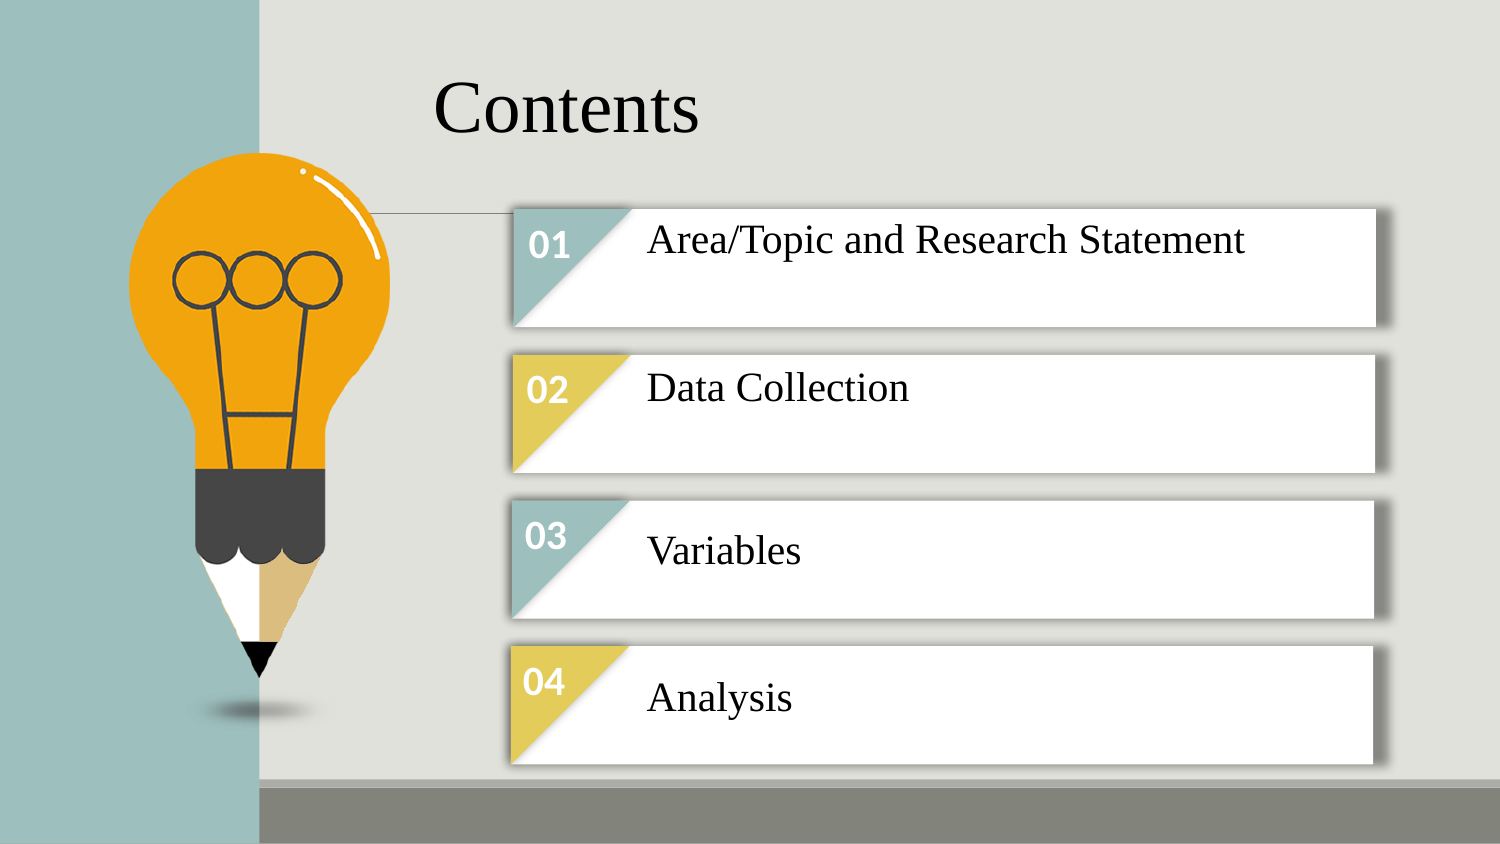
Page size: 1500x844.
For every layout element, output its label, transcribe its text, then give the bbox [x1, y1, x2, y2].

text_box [628, 351, 1353, 442]
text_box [631, 662, 1353, 753]
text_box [513, 208, 1377, 328]
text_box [631, 204, 1353, 295]
text_box Contents [419, 55, 1500, 151]
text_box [512, 354, 1376, 474]
picture [129, 153, 390, 731]
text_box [511, 500, 1375, 620]
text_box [510, 645, 1374, 765]
